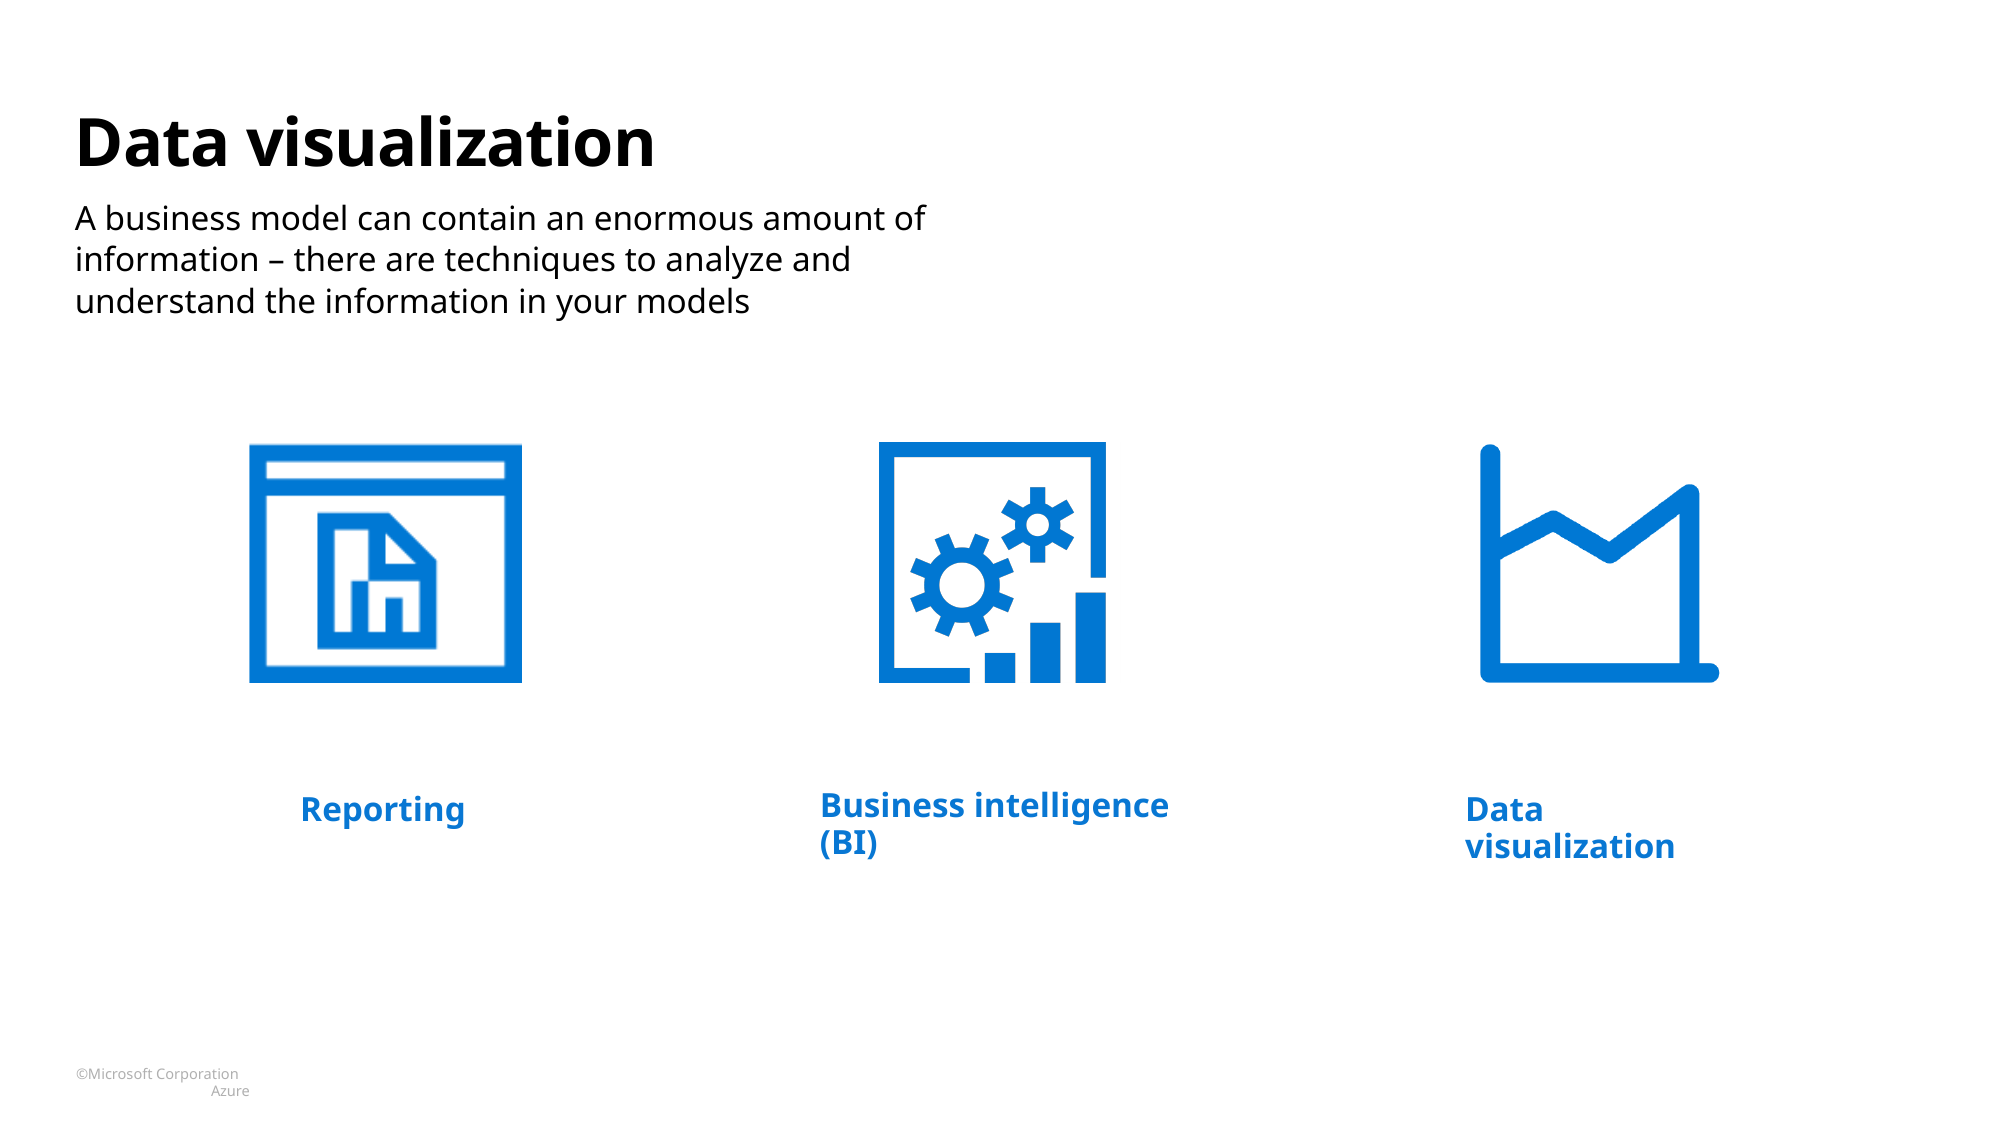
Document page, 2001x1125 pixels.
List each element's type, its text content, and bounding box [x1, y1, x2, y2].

picture [1477, 441, 1721, 683]
title Data visualization [74, 113, 1449, 180]
text_box Reporting [300, 791, 470, 829]
text_box Business intelligence (BI) [819, 787, 1180, 861]
picture [247, 441, 522, 683]
text_box Data visualization [1465, 791, 1733, 866]
picture [879, 441, 1121, 683]
list A business model can contain an enormous amount of information – there are techniques to analyze and understand the information in your models [74, 195, 1000, 319]
